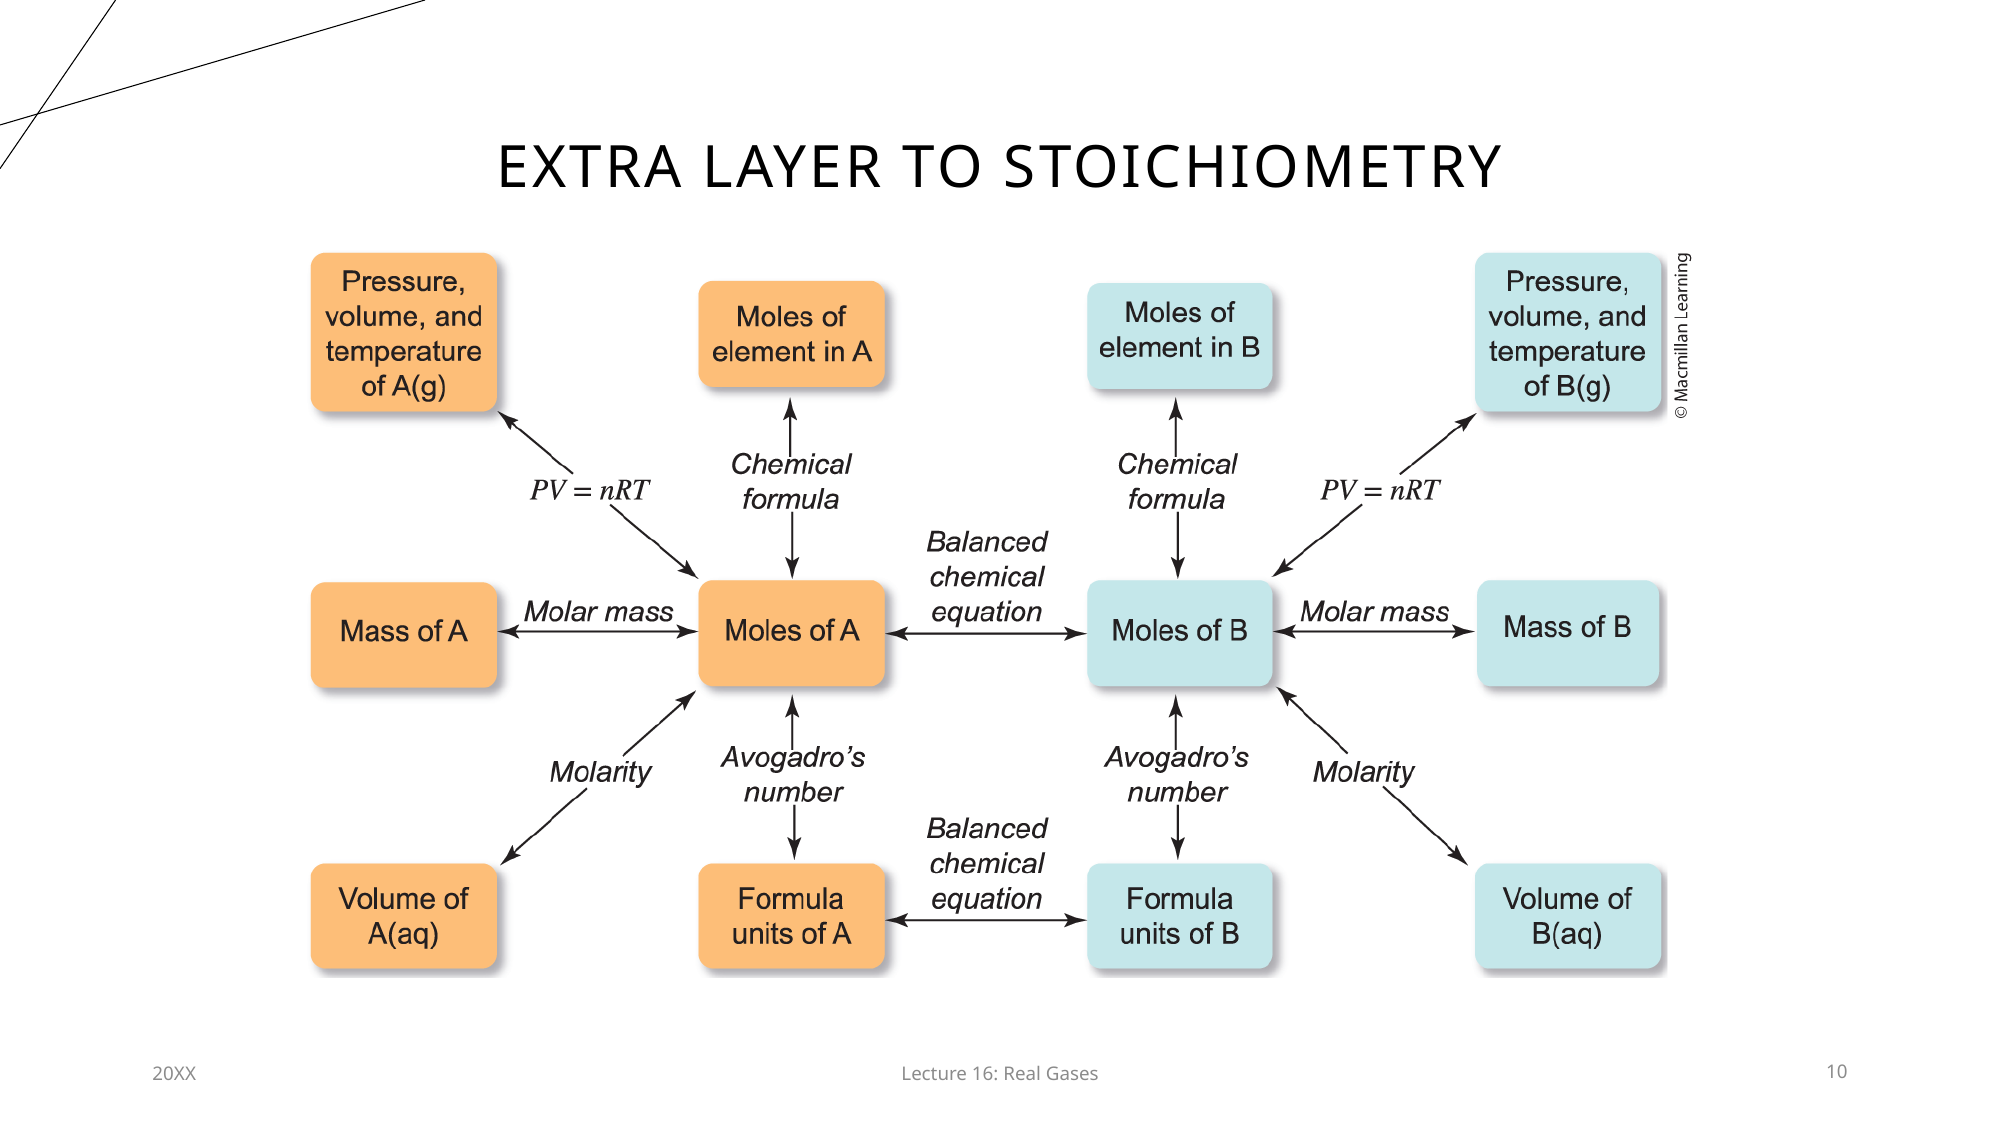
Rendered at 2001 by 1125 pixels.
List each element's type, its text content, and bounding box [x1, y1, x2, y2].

title Extra layer to stoichiometry [137, 59, 1863, 278]
slide_number 10 [1412, 1042, 1863, 1103]
picture [301, 244, 1698, 984]
slide_number 20XX [137, 1042, 588, 1103]
footer Lecture 16: Real Gases​ [662, 1042, 1338, 1103]
